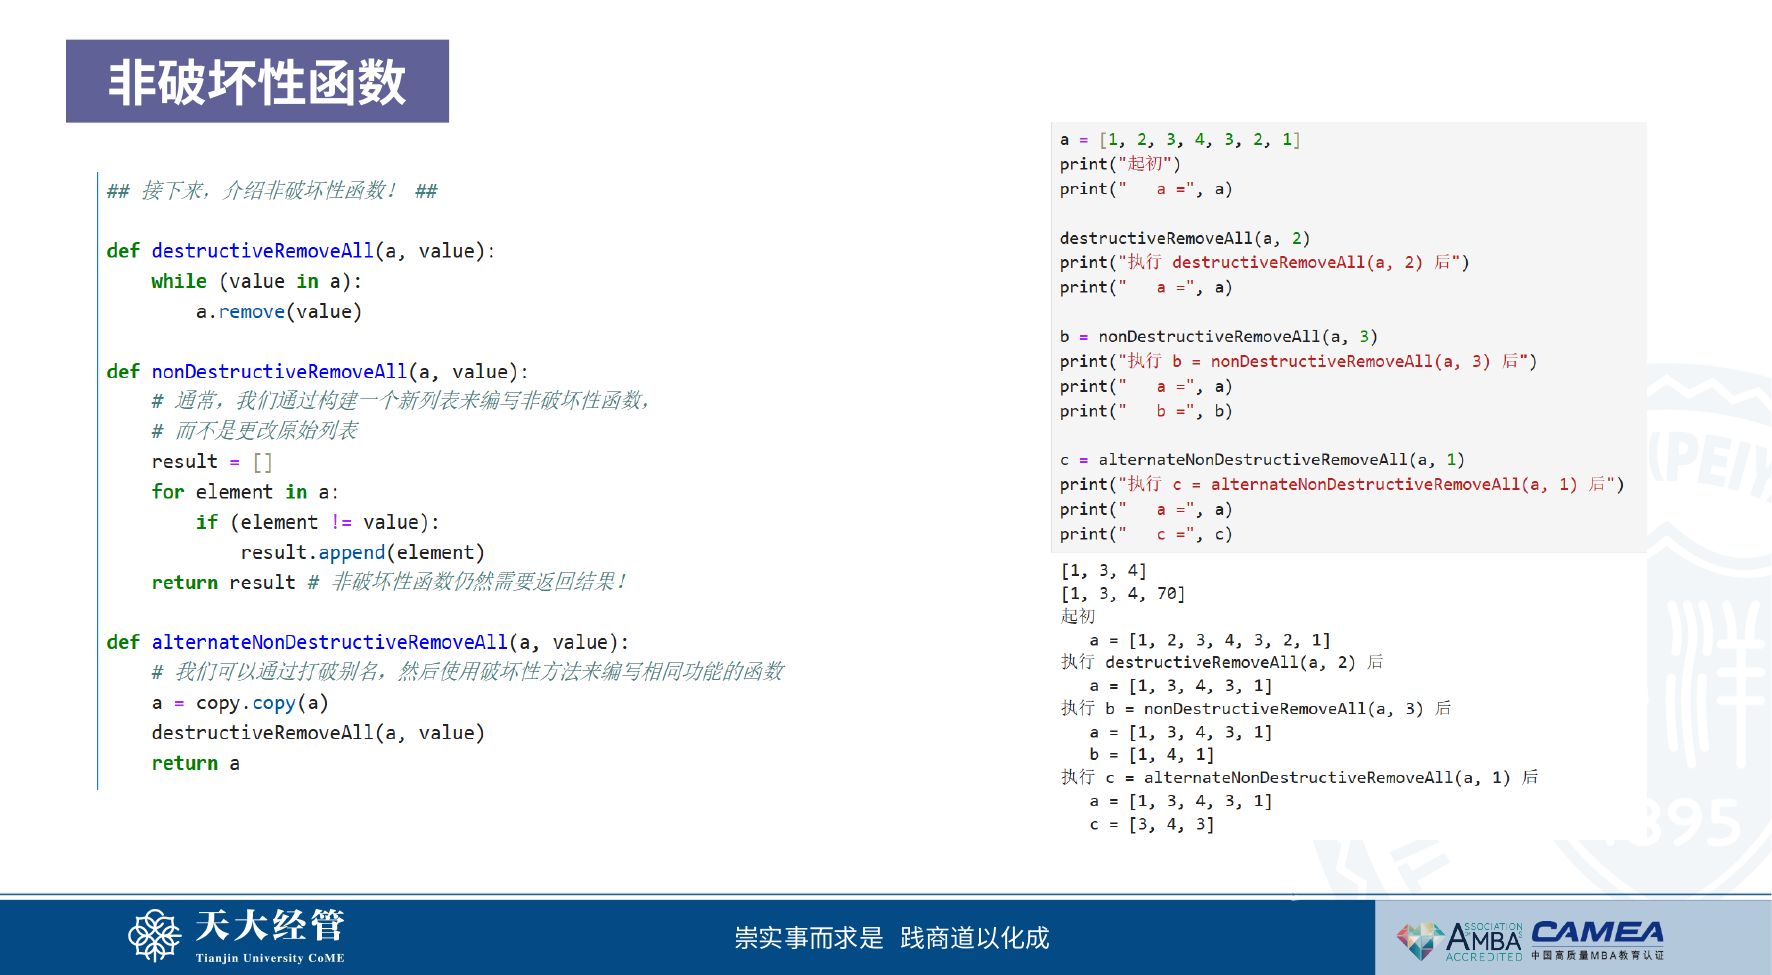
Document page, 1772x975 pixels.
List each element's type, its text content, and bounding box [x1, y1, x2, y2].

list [66, 172, 990, 790]
picture [0, 0, 1772, 975]
text_box 非破坏性函数 [66, 39, 450, 123]
